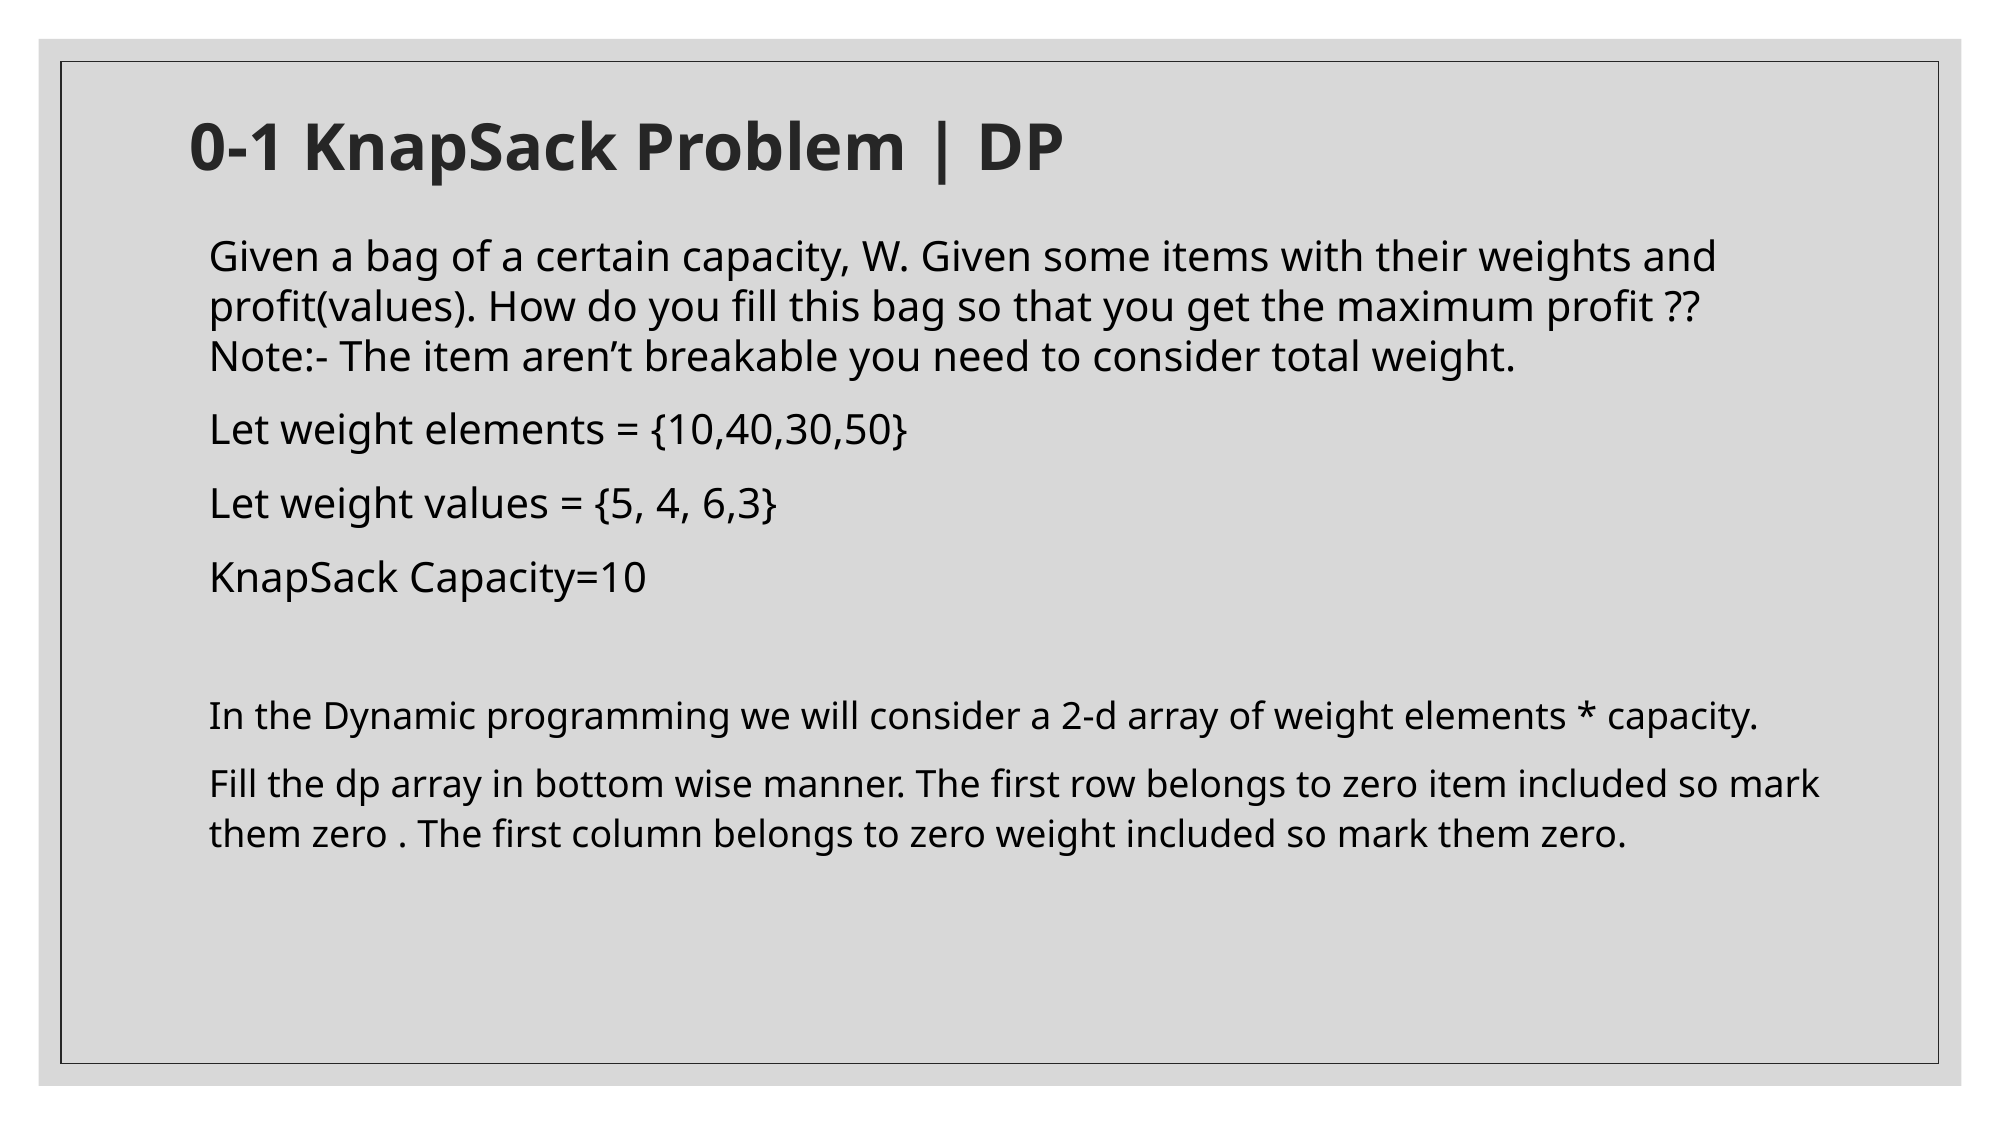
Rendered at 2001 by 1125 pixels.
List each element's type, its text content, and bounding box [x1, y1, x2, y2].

list Let weight elements = {10,40,30,50} Let weight values = {5, 4, 6,3} KnapSack Capacity=10 In the Dynamic programming we will consider a 2-d array of weight elements * capacity. Fill the dp array in bottom wise manner. The first row belongs to zero item included so mark them zero . The first column belongs to zero weight included so mark them zero. [193, 390, 1844, 934]
title 0-1 KnapSack Problem | DP [174, 105, 1242, 272]
text_box Given a bag of a certain capacity, W. Given some items with their weights and profit(values). How do you fill this bag so that you get the maximum profit ?? Note:- The item aren’t breakable you need to consider total weight. [193, 222, 1844, 388]
